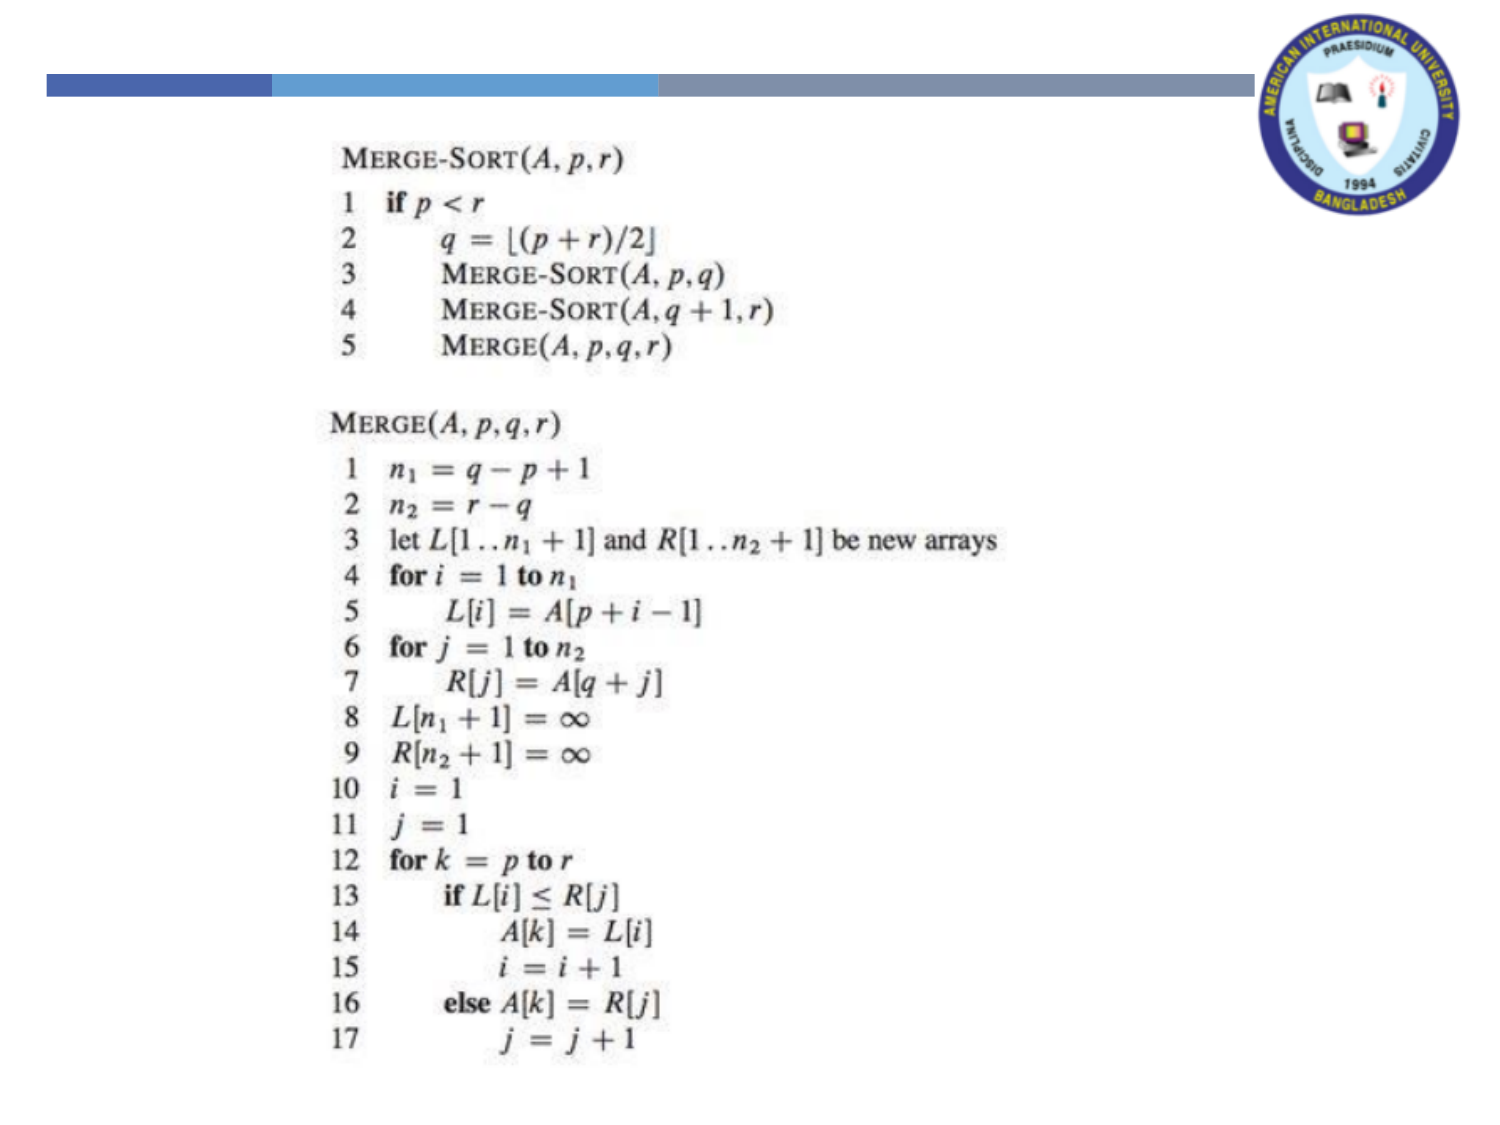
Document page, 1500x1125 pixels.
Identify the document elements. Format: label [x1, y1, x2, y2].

picture [1254, 9, 1465, 221]
picture [304, 115, 1072, 1105]
